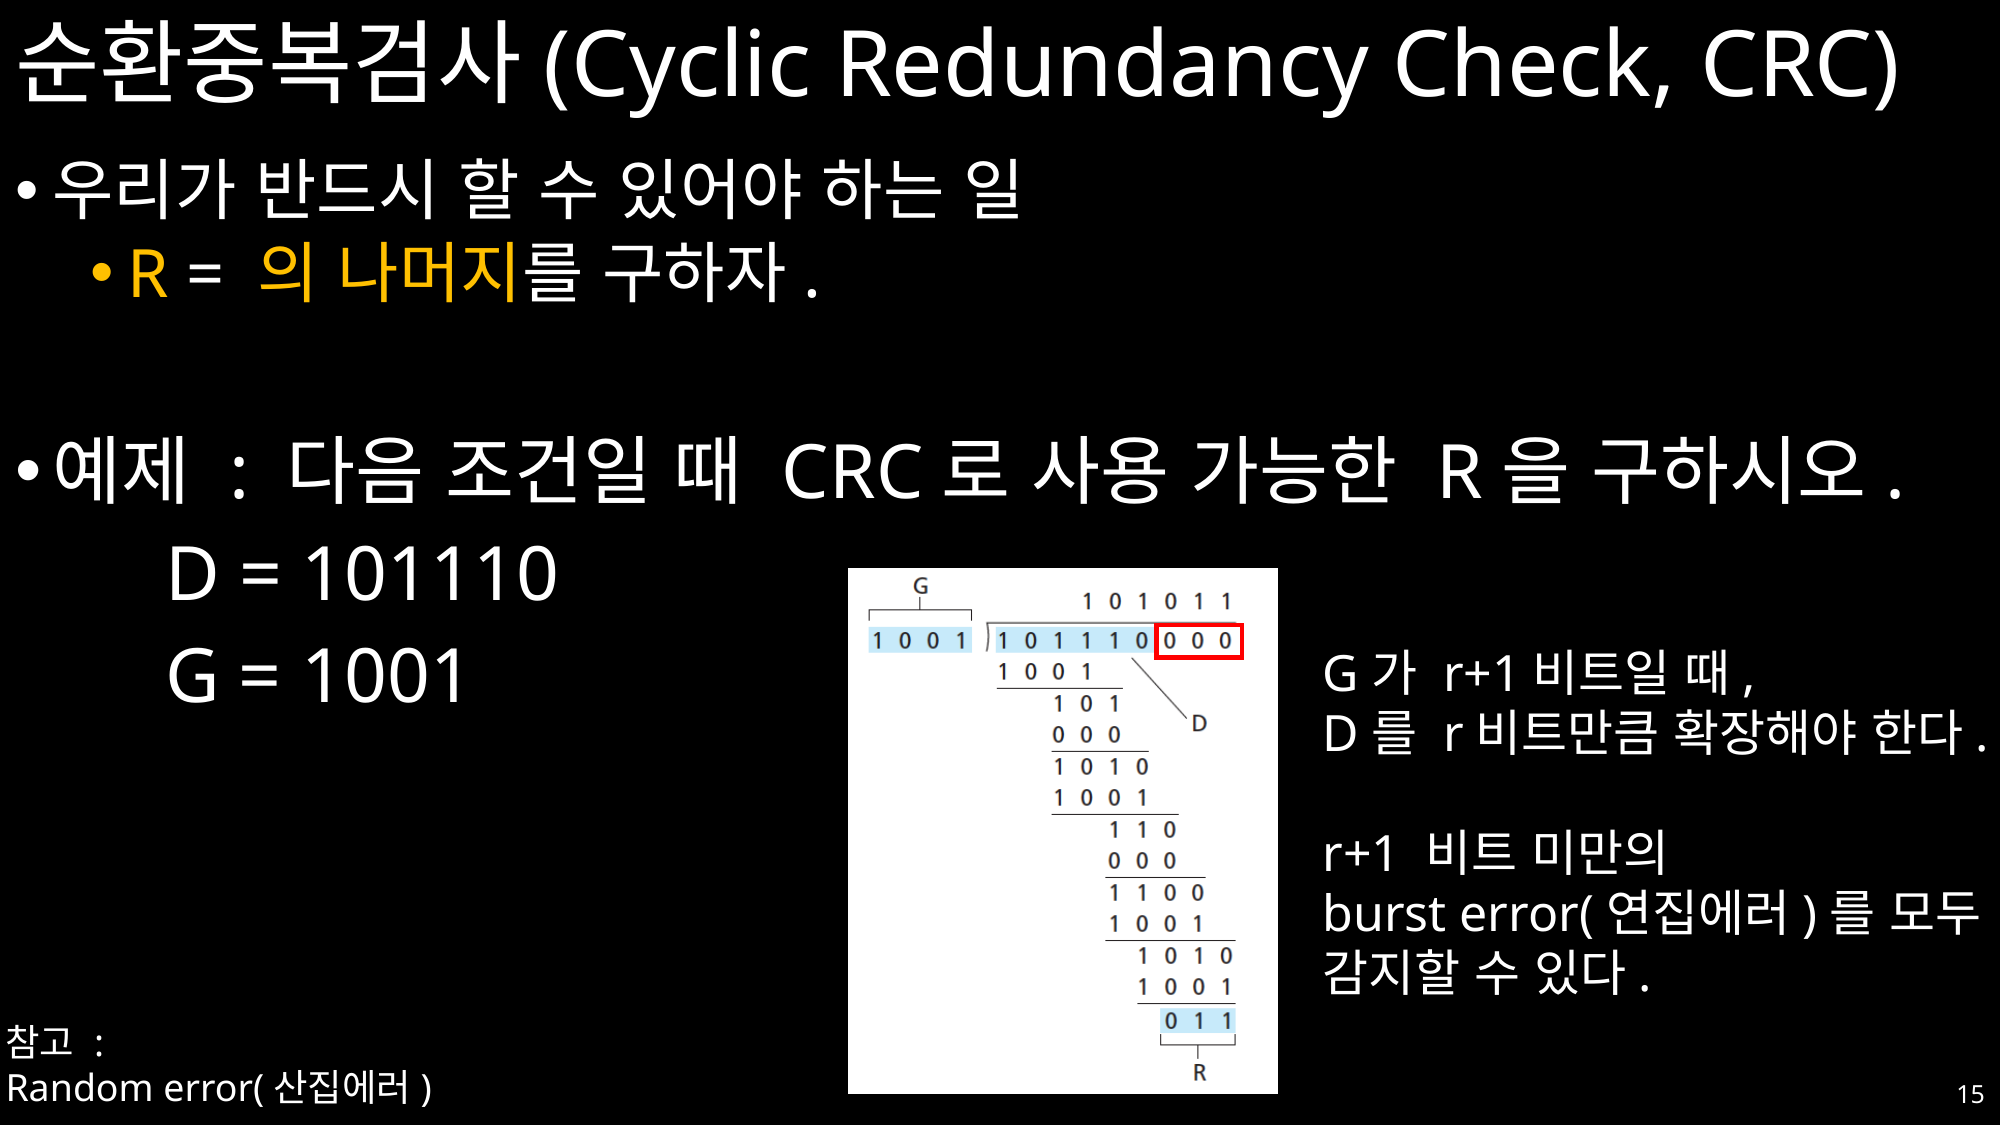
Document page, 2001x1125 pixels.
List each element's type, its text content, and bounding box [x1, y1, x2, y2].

slide_number 15 [1550, 1065, 2000, 1125]
text_box G가 r+1비트일 때, D를 r비트만큼 확장해야 한다. r+1 비트 미만의 burst error(연집에러)를 모두 감지할 수 있다. [1307, 634, 2000, 1010]
picture [848, 568, 1278, 1094]
text_box 참고 : Random error(산집에러) [0, 1012, 447, 1117]
title 순환중복검사(Cyclic Redundancy Check, CRC) [0, 0, 2000, 135]
